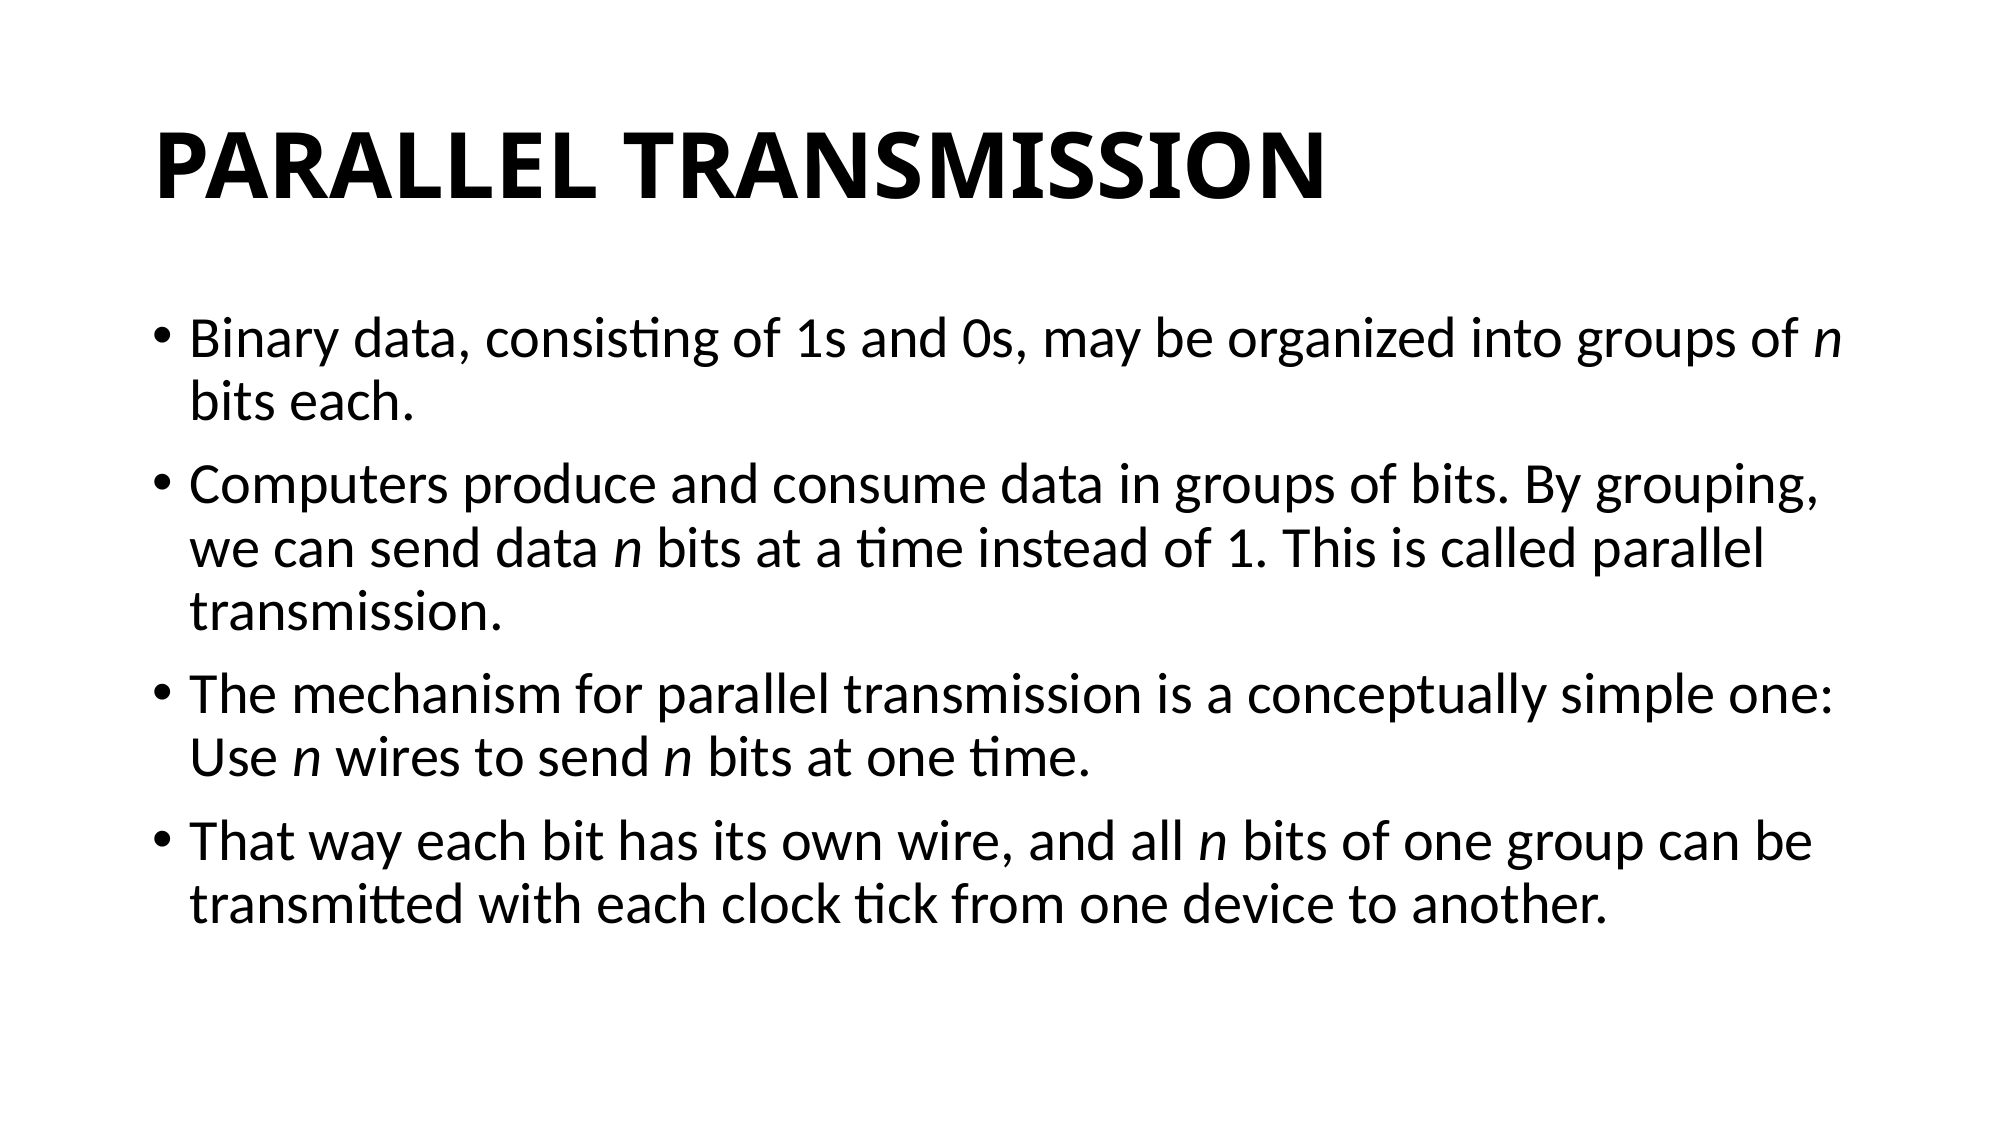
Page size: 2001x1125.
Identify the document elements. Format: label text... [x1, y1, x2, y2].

list Binary data, consisting of 1s and 0s, may be organized into groups of n bits each. Computers produce and consume data in groups of bits. By grouping, we can send data n bits at a time instead of 1. This is called parallel transmission. The mechanism for parallel transmission is a conceptually simple one: Use n wires to send n bits at one time. That way each bit has its own wire, and all n bits of one group can be transmitted with each clock tick from one device to another. [137, 299, 1863, 1014]
title PARALLEL TRANSMISSION [137, 59, 1863, 278]
